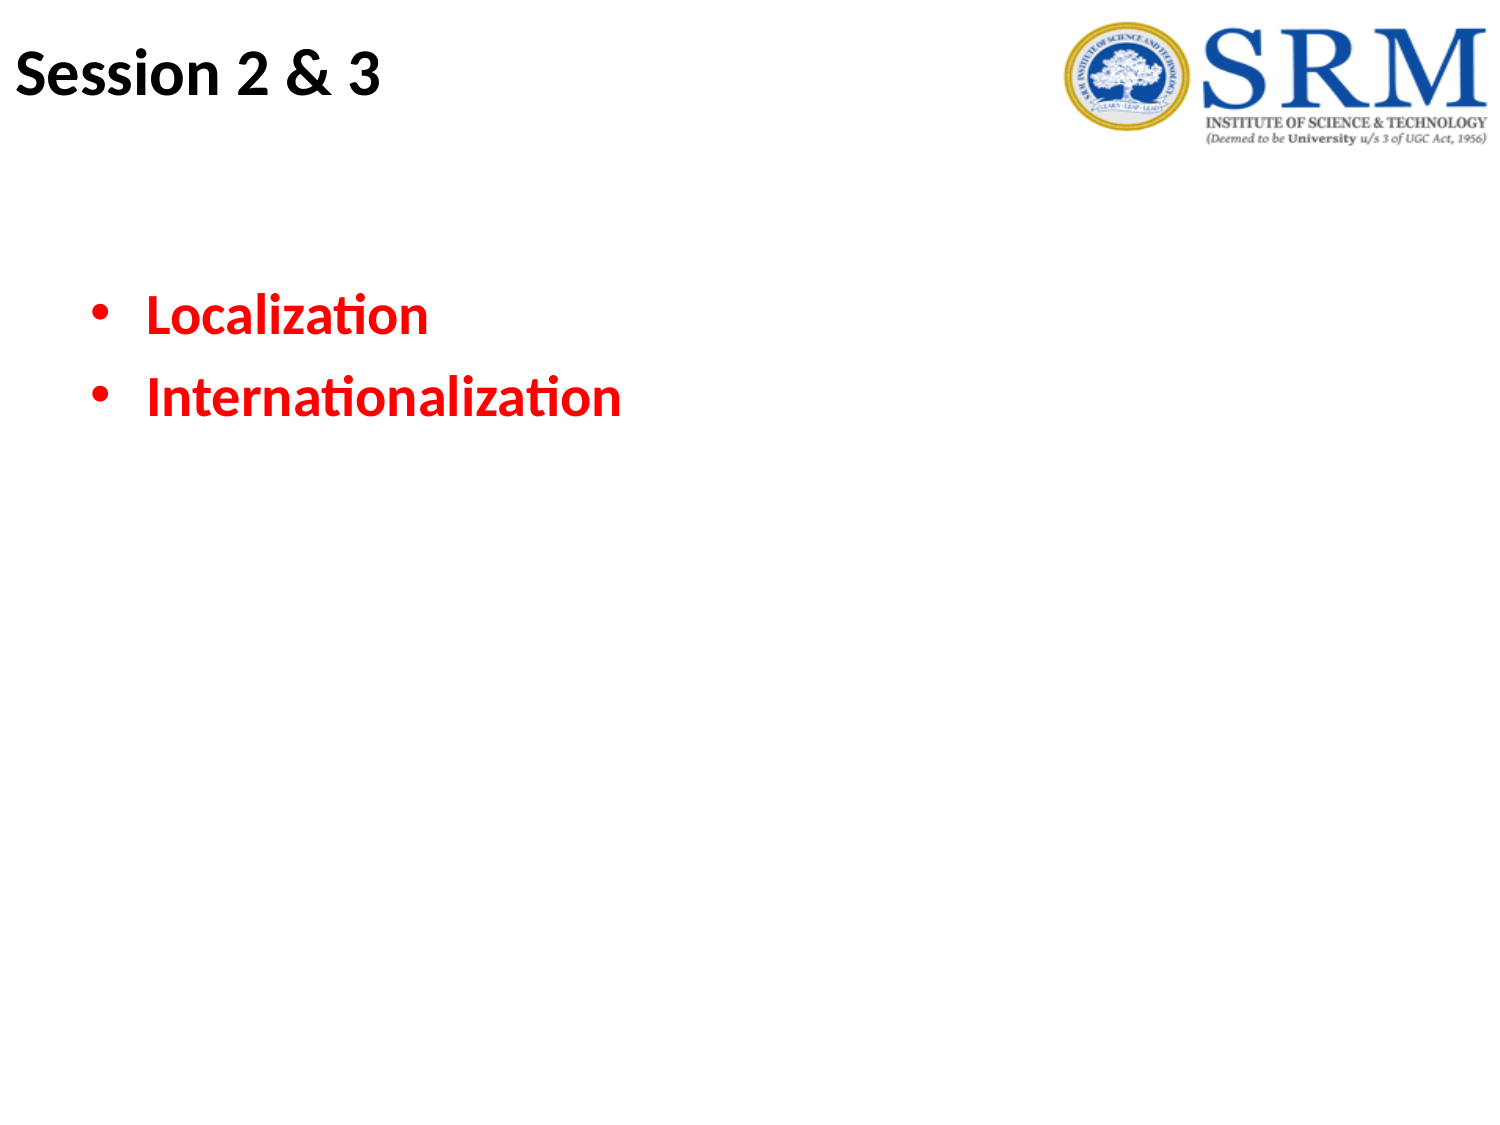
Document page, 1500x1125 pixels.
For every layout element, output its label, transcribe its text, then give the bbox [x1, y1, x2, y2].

picture [1059, 0, 1500, 162]
list Localization Internationalization [75, 187, 1463, 1063]
title Session 2 & 3 [0, 0, 1057, 138]
